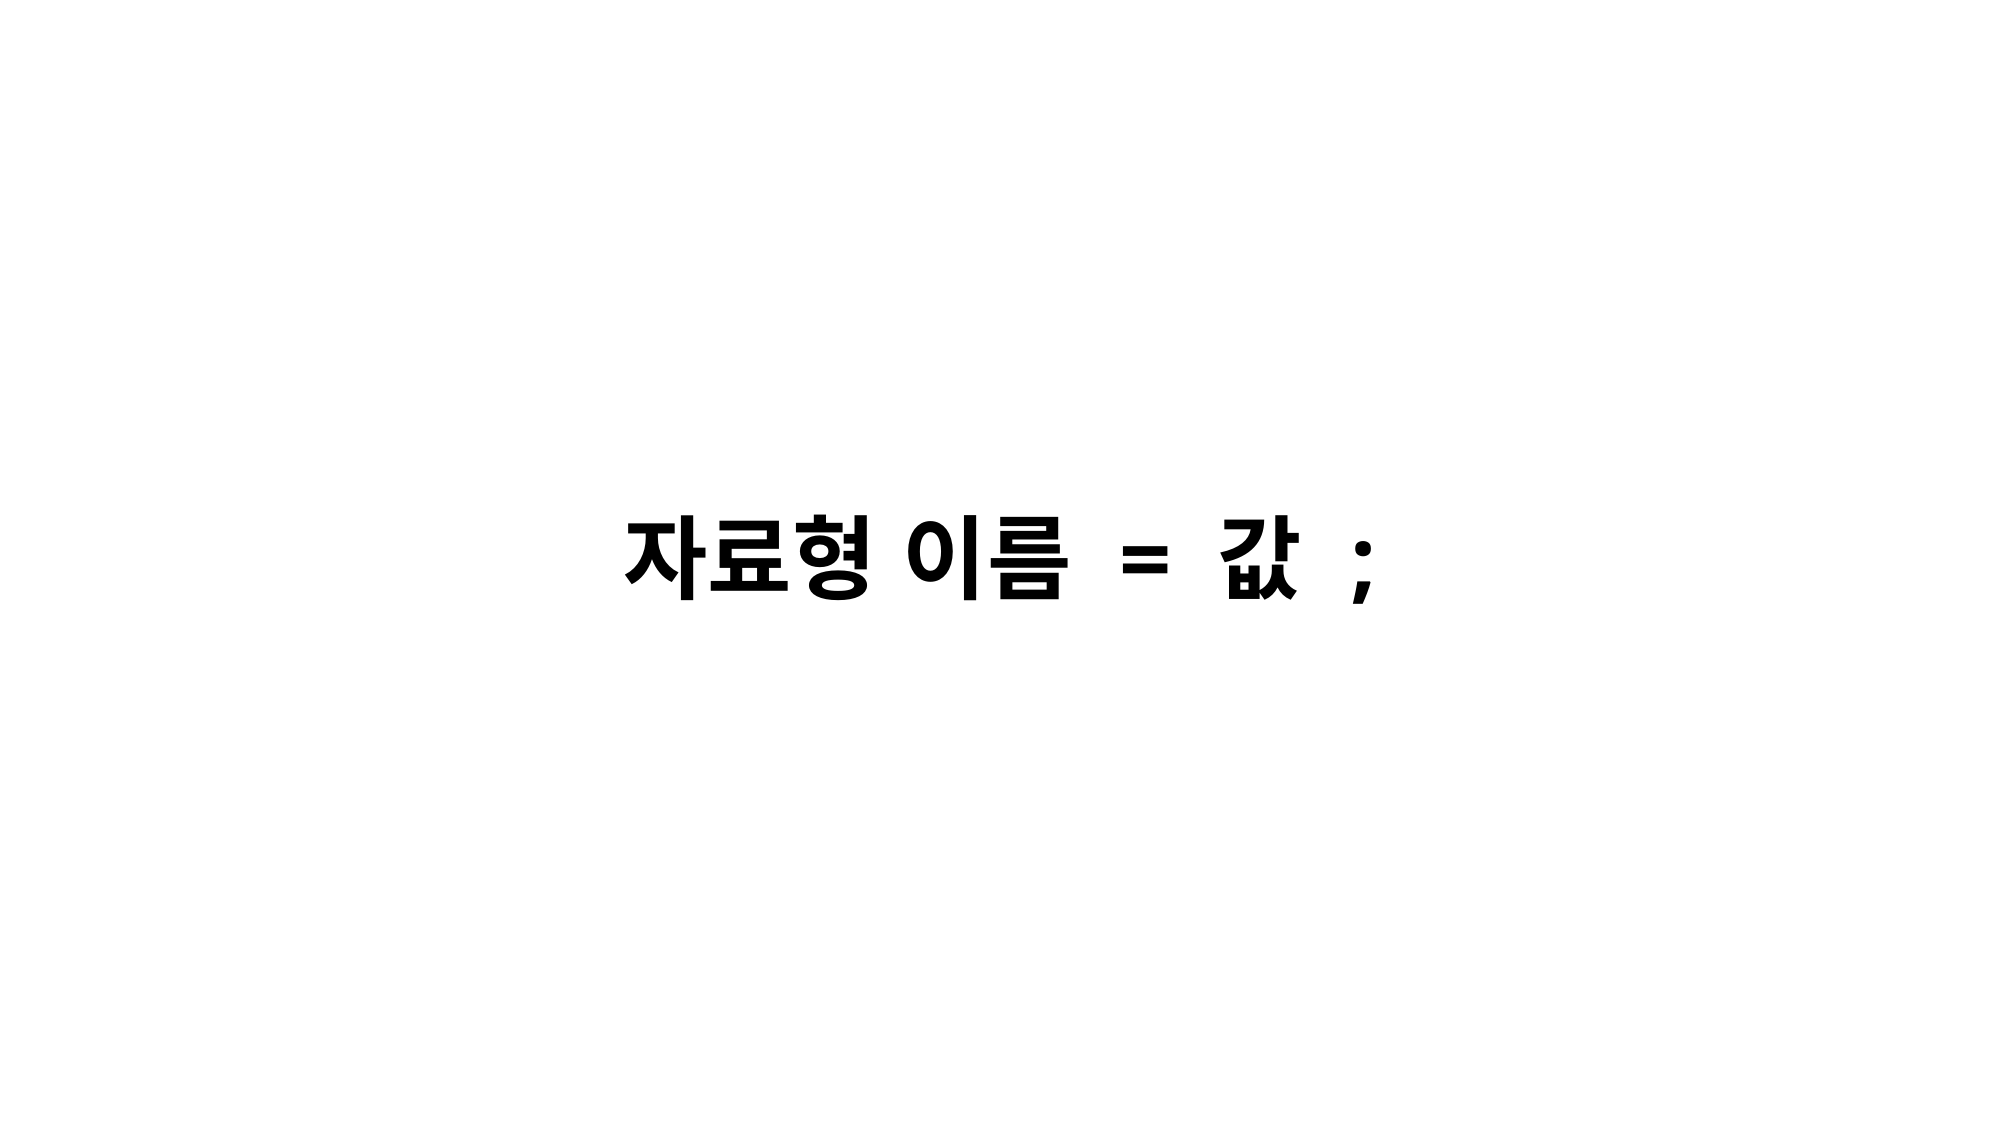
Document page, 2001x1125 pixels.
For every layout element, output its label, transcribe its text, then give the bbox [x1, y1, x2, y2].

title 자료형 이름 = 값 ; [137, 453, 1863, 672]
